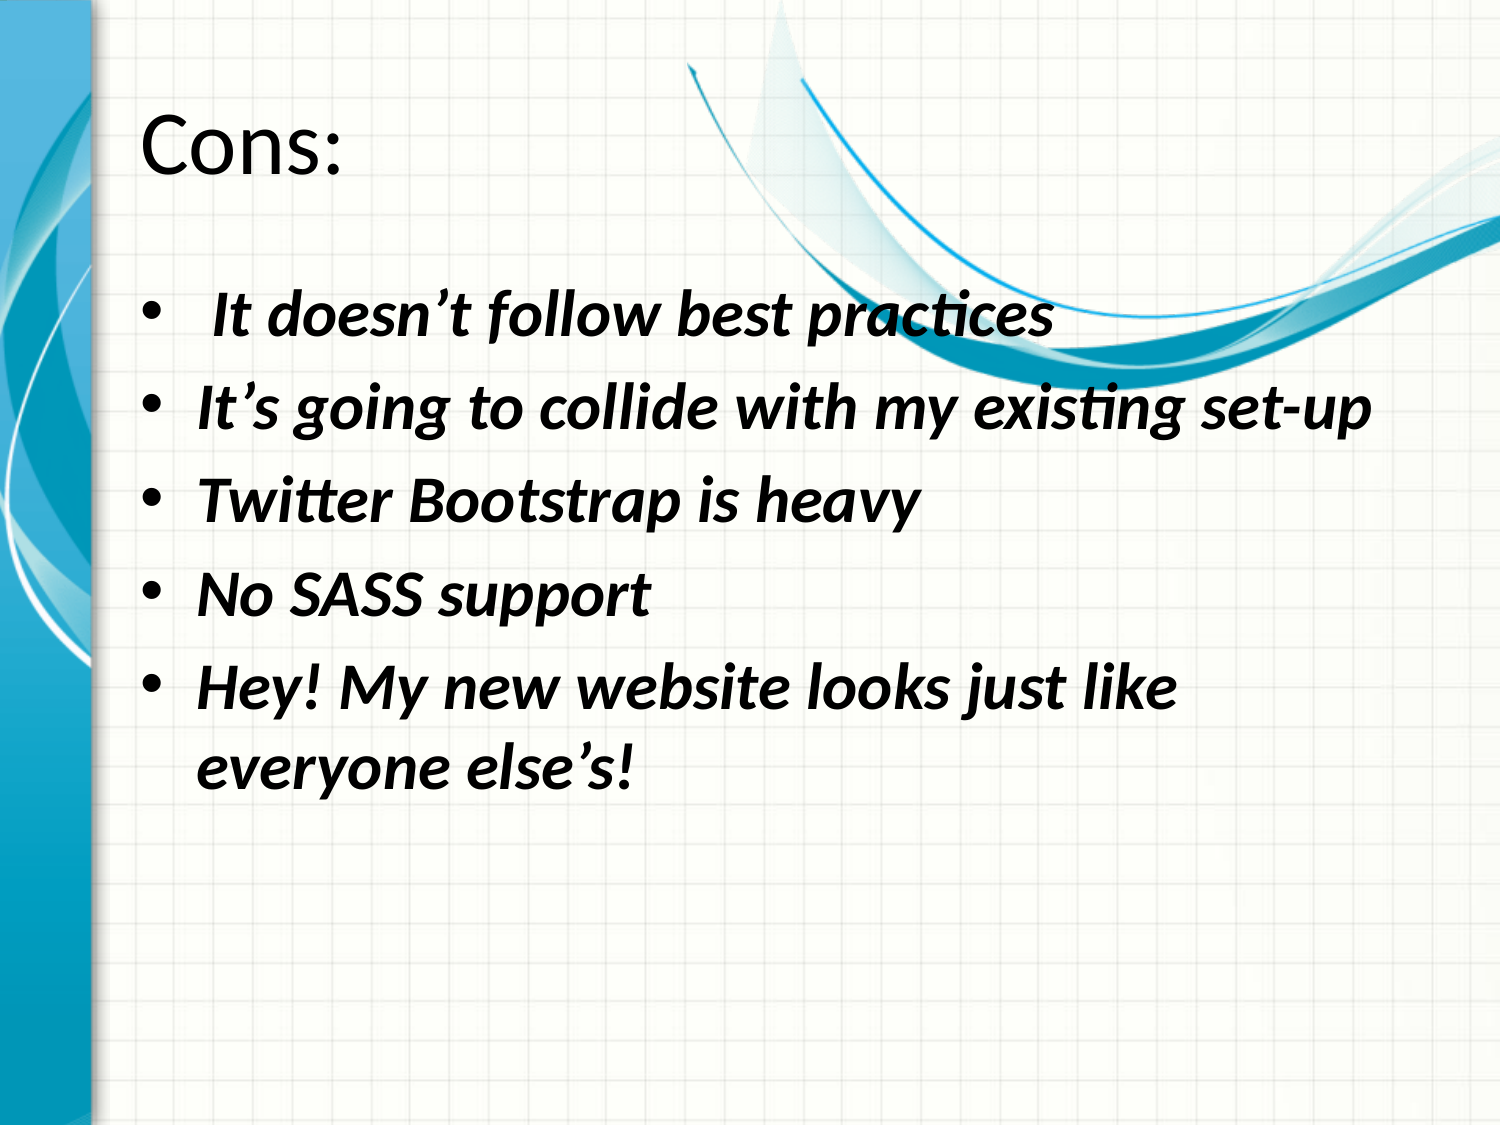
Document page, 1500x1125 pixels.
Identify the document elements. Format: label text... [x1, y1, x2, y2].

list It doesn’t follow best practices It’s going to collide with my existing set-up Twitter Bootstrap is heavy No SASS support Hey! My new website looks just like everyone else’s! [125, 261, 680, 967]
title Cons: [125, 44, 680, 232]
picture [0, 0, 1500, 1125]
